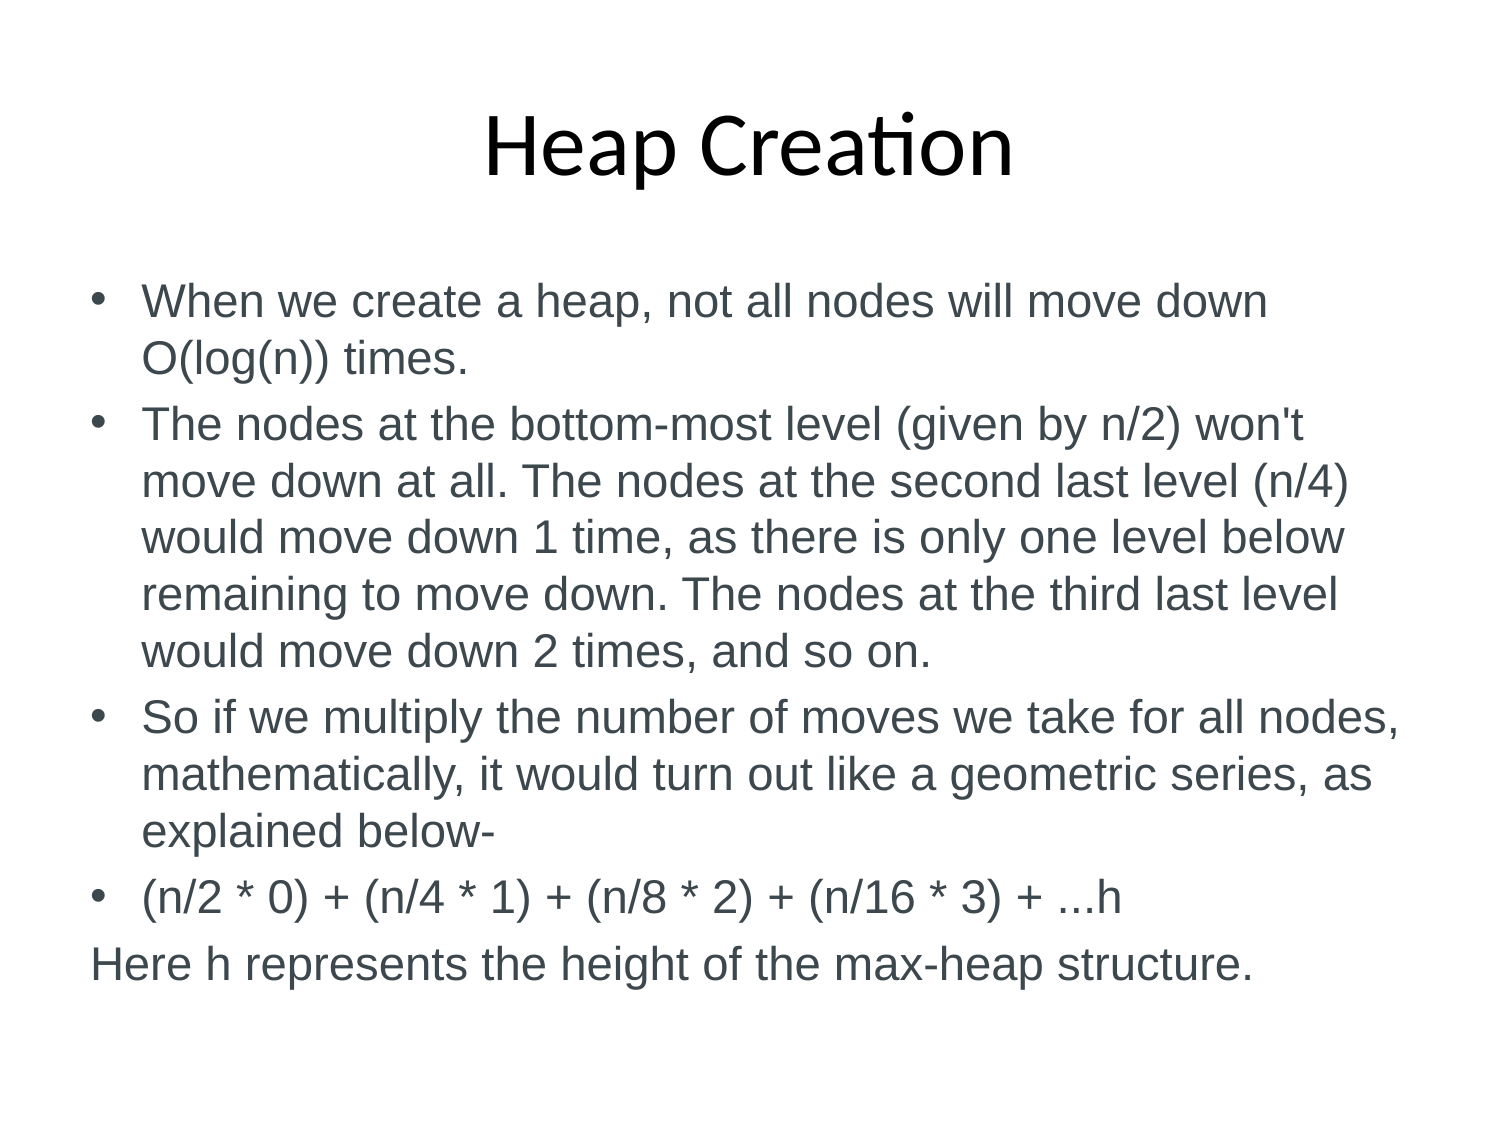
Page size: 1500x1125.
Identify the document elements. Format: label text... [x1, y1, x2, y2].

title Heap Creation [75, 45, 1425, 233]
list When we create a heap, not all nodes will move down O(log(n)) times. The nodes at the bottom-most level (given by n/2) won't move down at all. The nodes at the second last level (n/4) would move down 1 time, as there is only one level below remaining to move down. The nodes at the third last level would move down 2 times, and so on. So if we multiply the number of moves we take for all nodes, mathematically, it would turn out like a geometric series, as explained below- (n/2 * 0) + (n/4 * 1) + (n/8 * 2) + (n/16 * 3) + ...h Here h represents the height of the max-heap structure. [75, 262, 1425, 1005]
